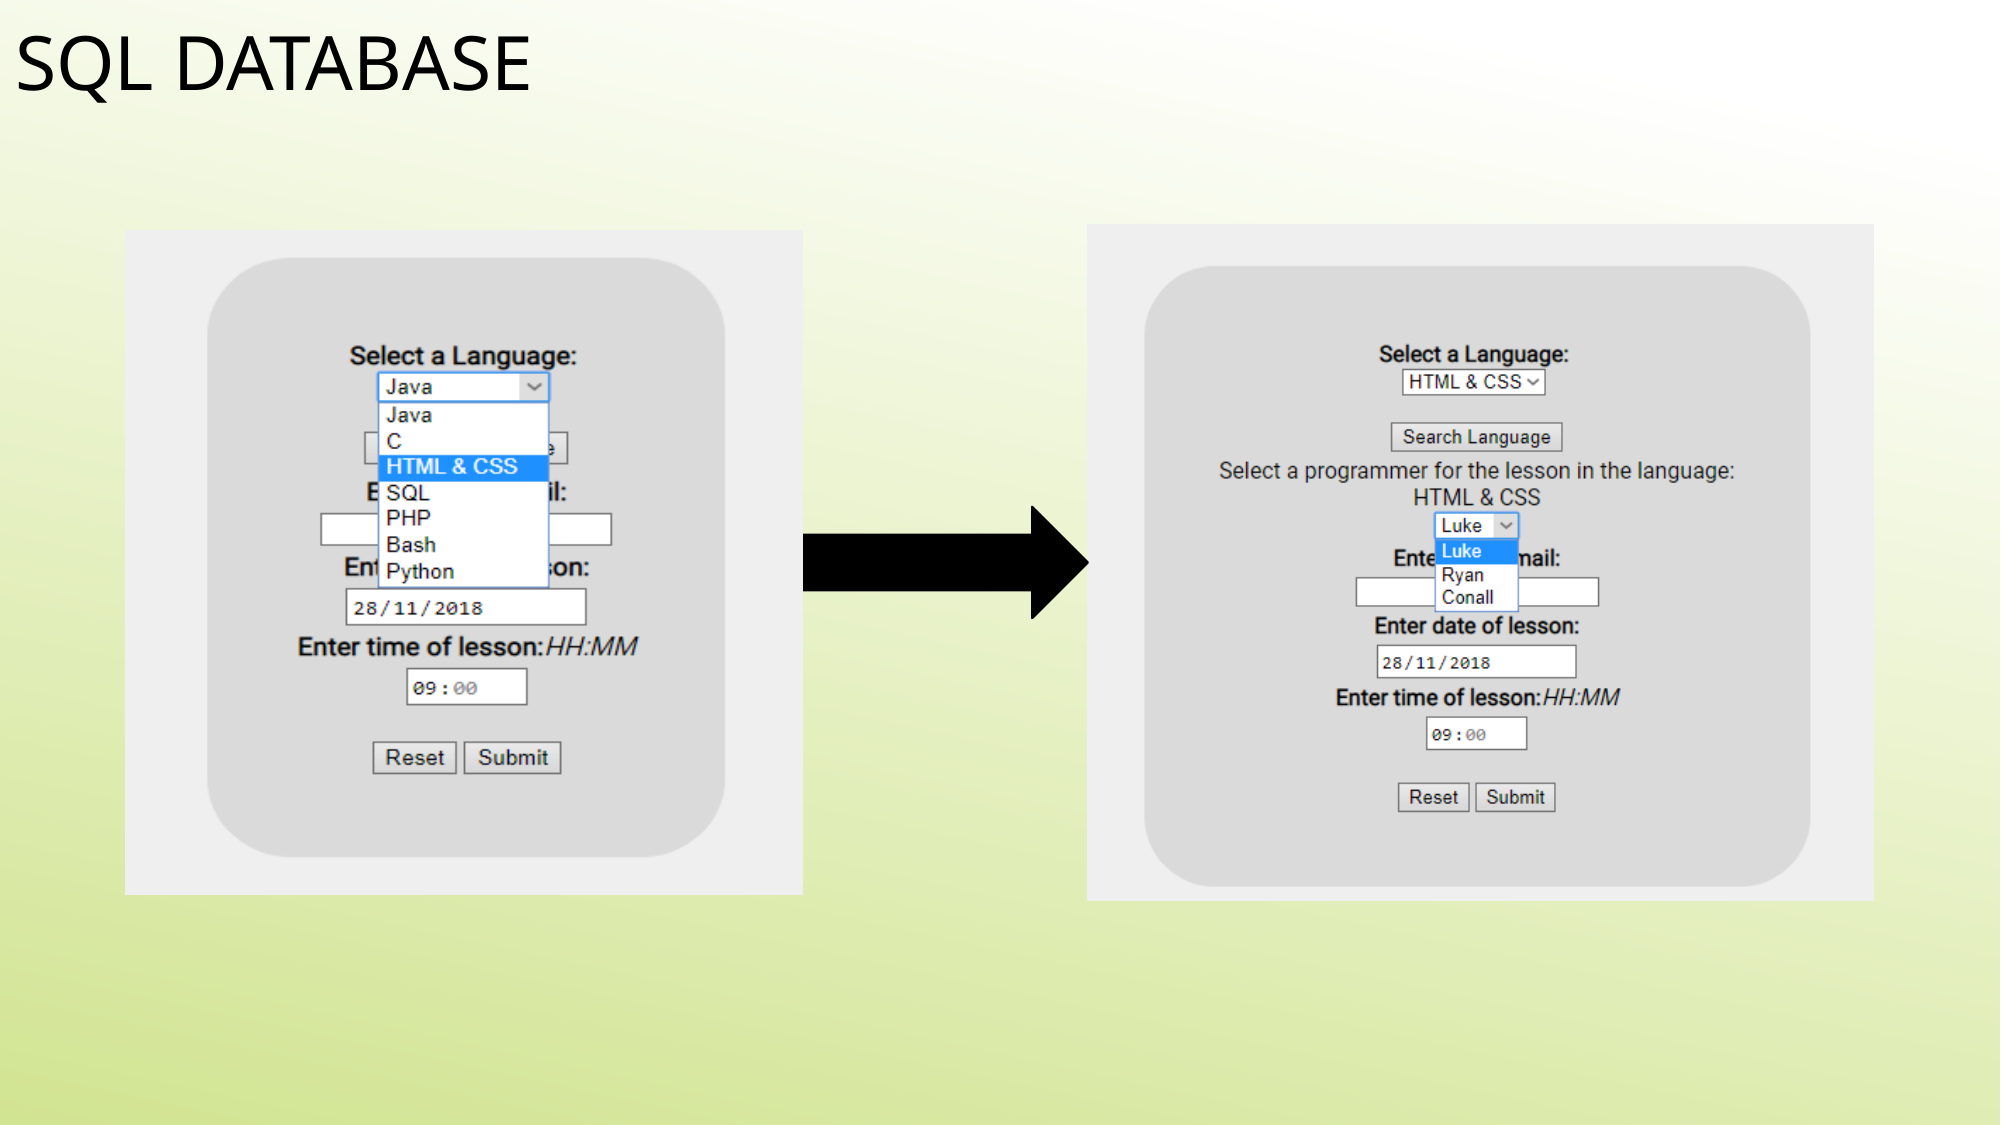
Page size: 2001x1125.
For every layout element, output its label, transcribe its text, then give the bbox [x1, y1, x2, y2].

text_box [803, 505, 1087, 620]
picture [125, 230, 803, 895]
picture [1087, 224, 1875, 901]
text_box SQL DATABASE [0, 0, 1400, 185]
